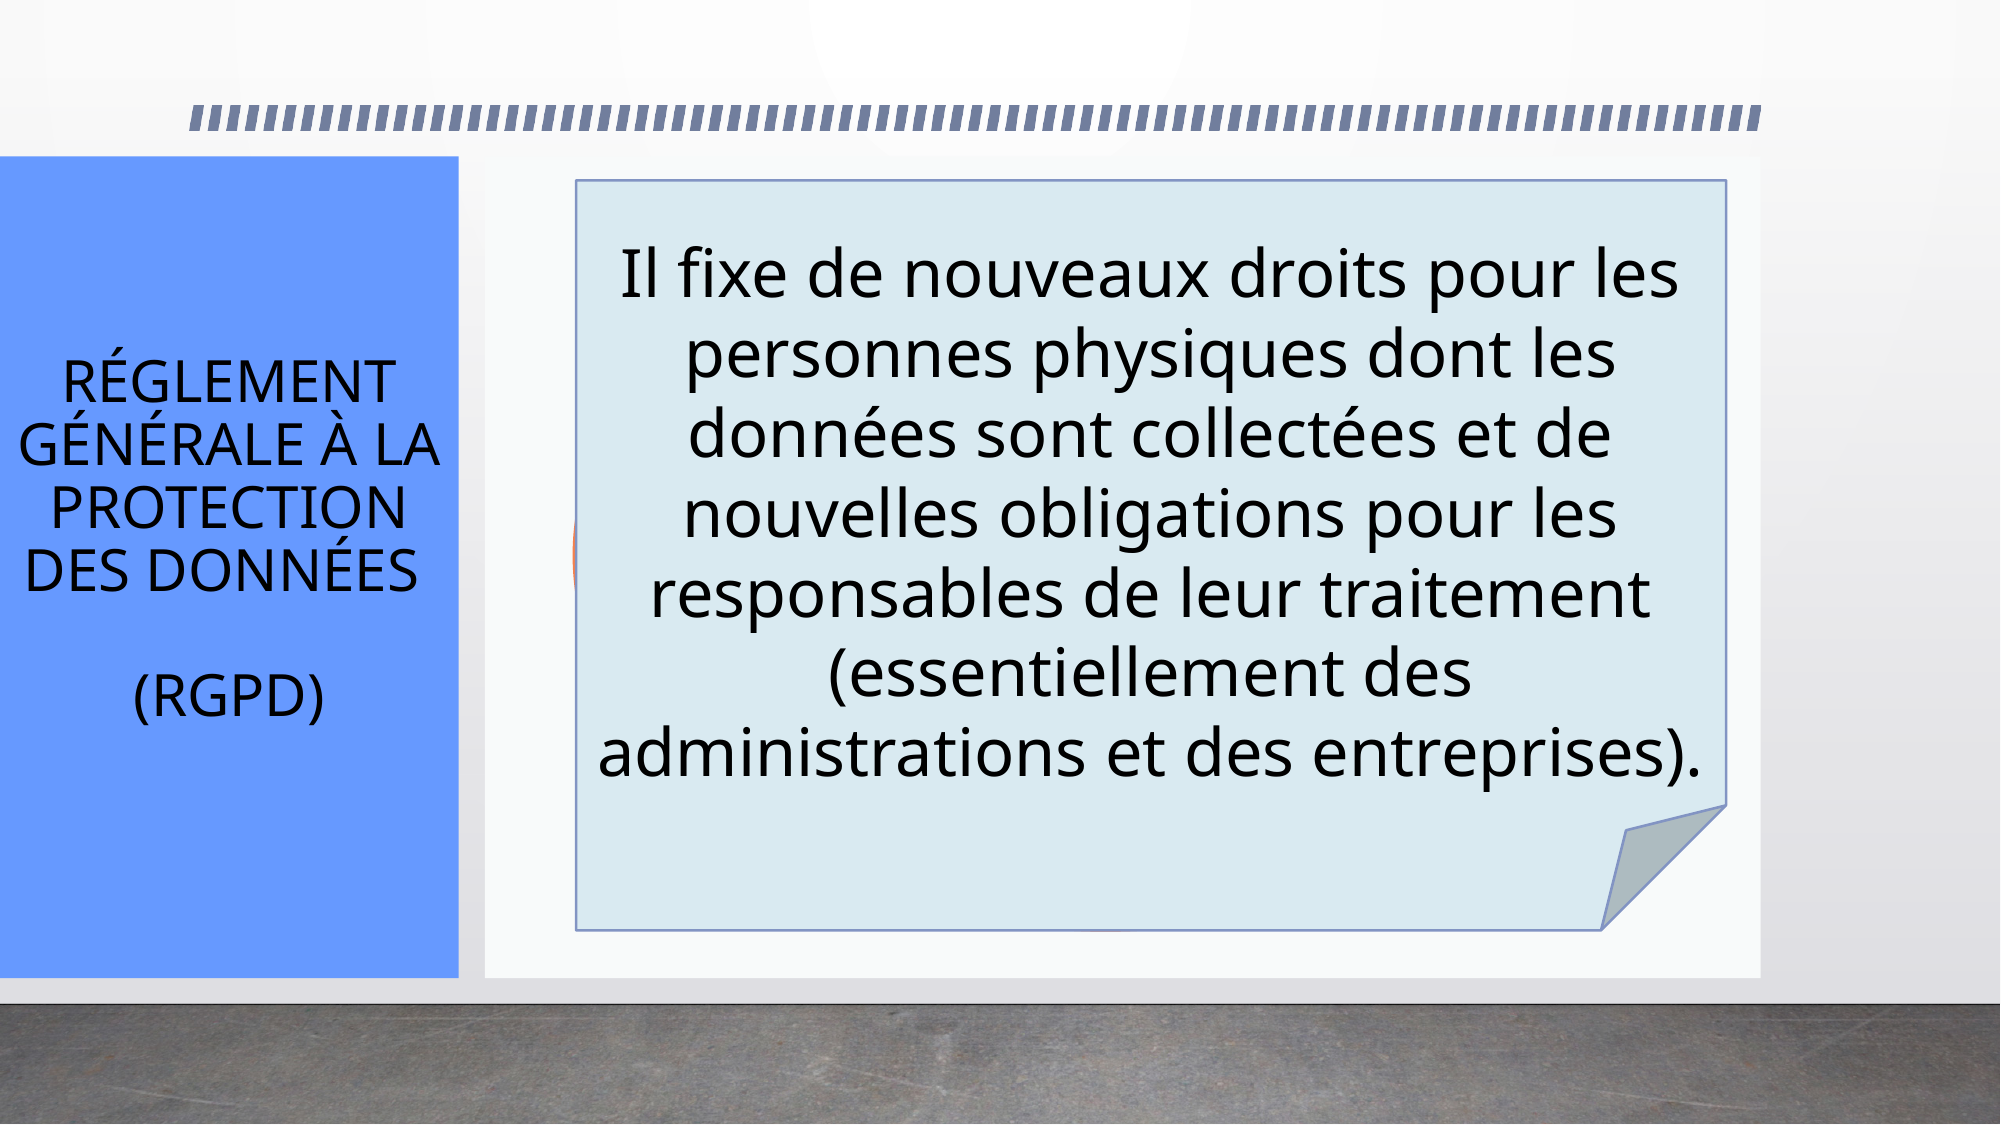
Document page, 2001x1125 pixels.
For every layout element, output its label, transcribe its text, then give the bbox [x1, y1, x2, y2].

picture [0, 1004, 2000, 1124]
text_box Il fixe de nouveaux droits pour les personnes physiques dont les données sont collectées et de nouvelles obligations pour les responsables de leur traitement (essentiellement des administrations et des entreprises). [574, 179, 1728, 932]
title RÉGLEMENT GÉNÉRALE À LA PROTECTION DES DONNÉES (RGPD) [0, 156, 459, 979]
list [484, 156, 1761, 979]
